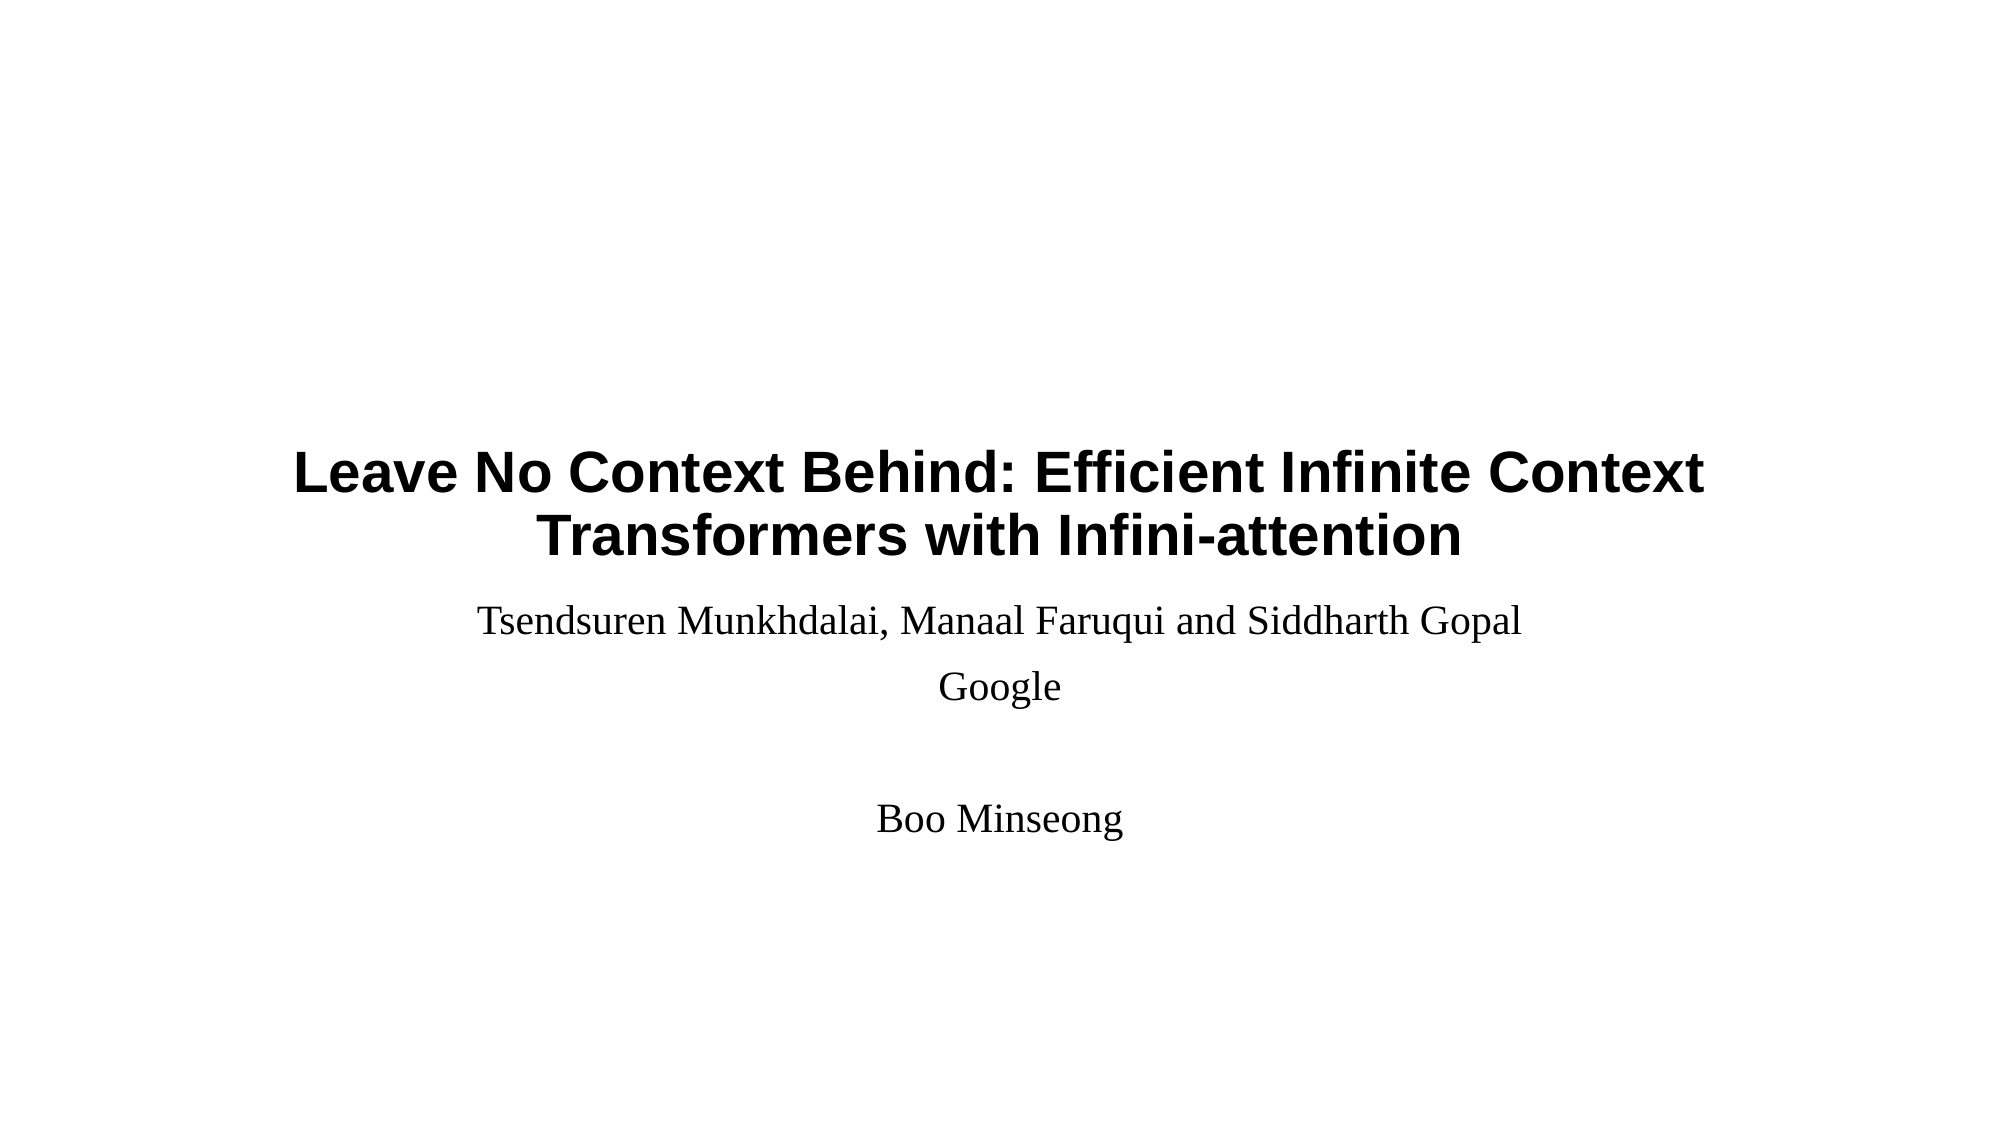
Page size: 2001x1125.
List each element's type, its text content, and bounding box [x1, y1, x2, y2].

title Leave No Context Behind: Efficient Infinite Context Transformers with Infini-attention [249, 184, 1750, 576]
subtitle Tsendsuren Munkhdalai, Manaal Faruqui and Siddharth Gopal Google Boo Minseong [249, 590, 1750, 863]
